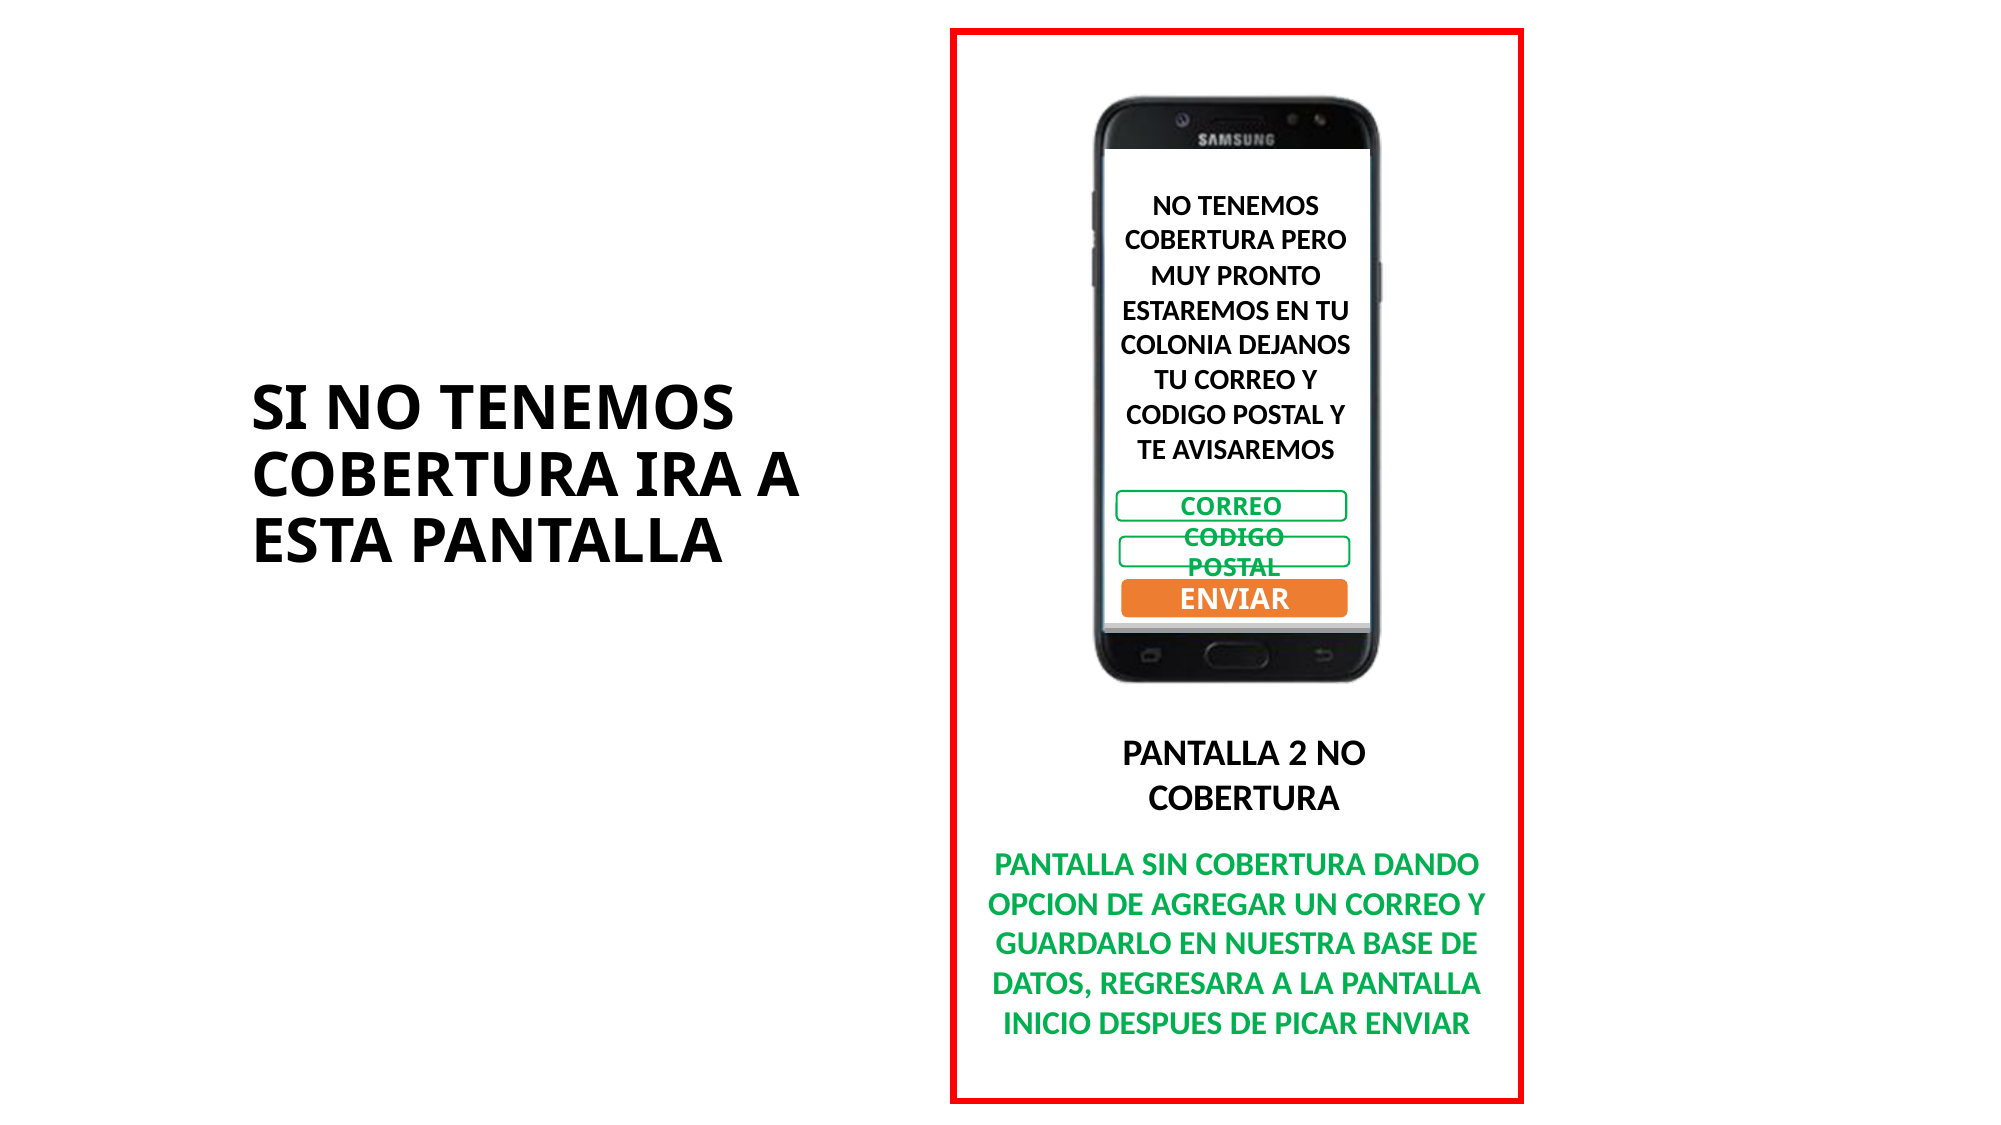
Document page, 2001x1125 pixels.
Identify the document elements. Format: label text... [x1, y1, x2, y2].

title SI NO TENEMOS COBERTURA IRA A ESTA PANTALLA [236, 367, 832, 586]
text_box [952, 31, 1522, 1102]
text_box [1083, 87, 1386, 693]
